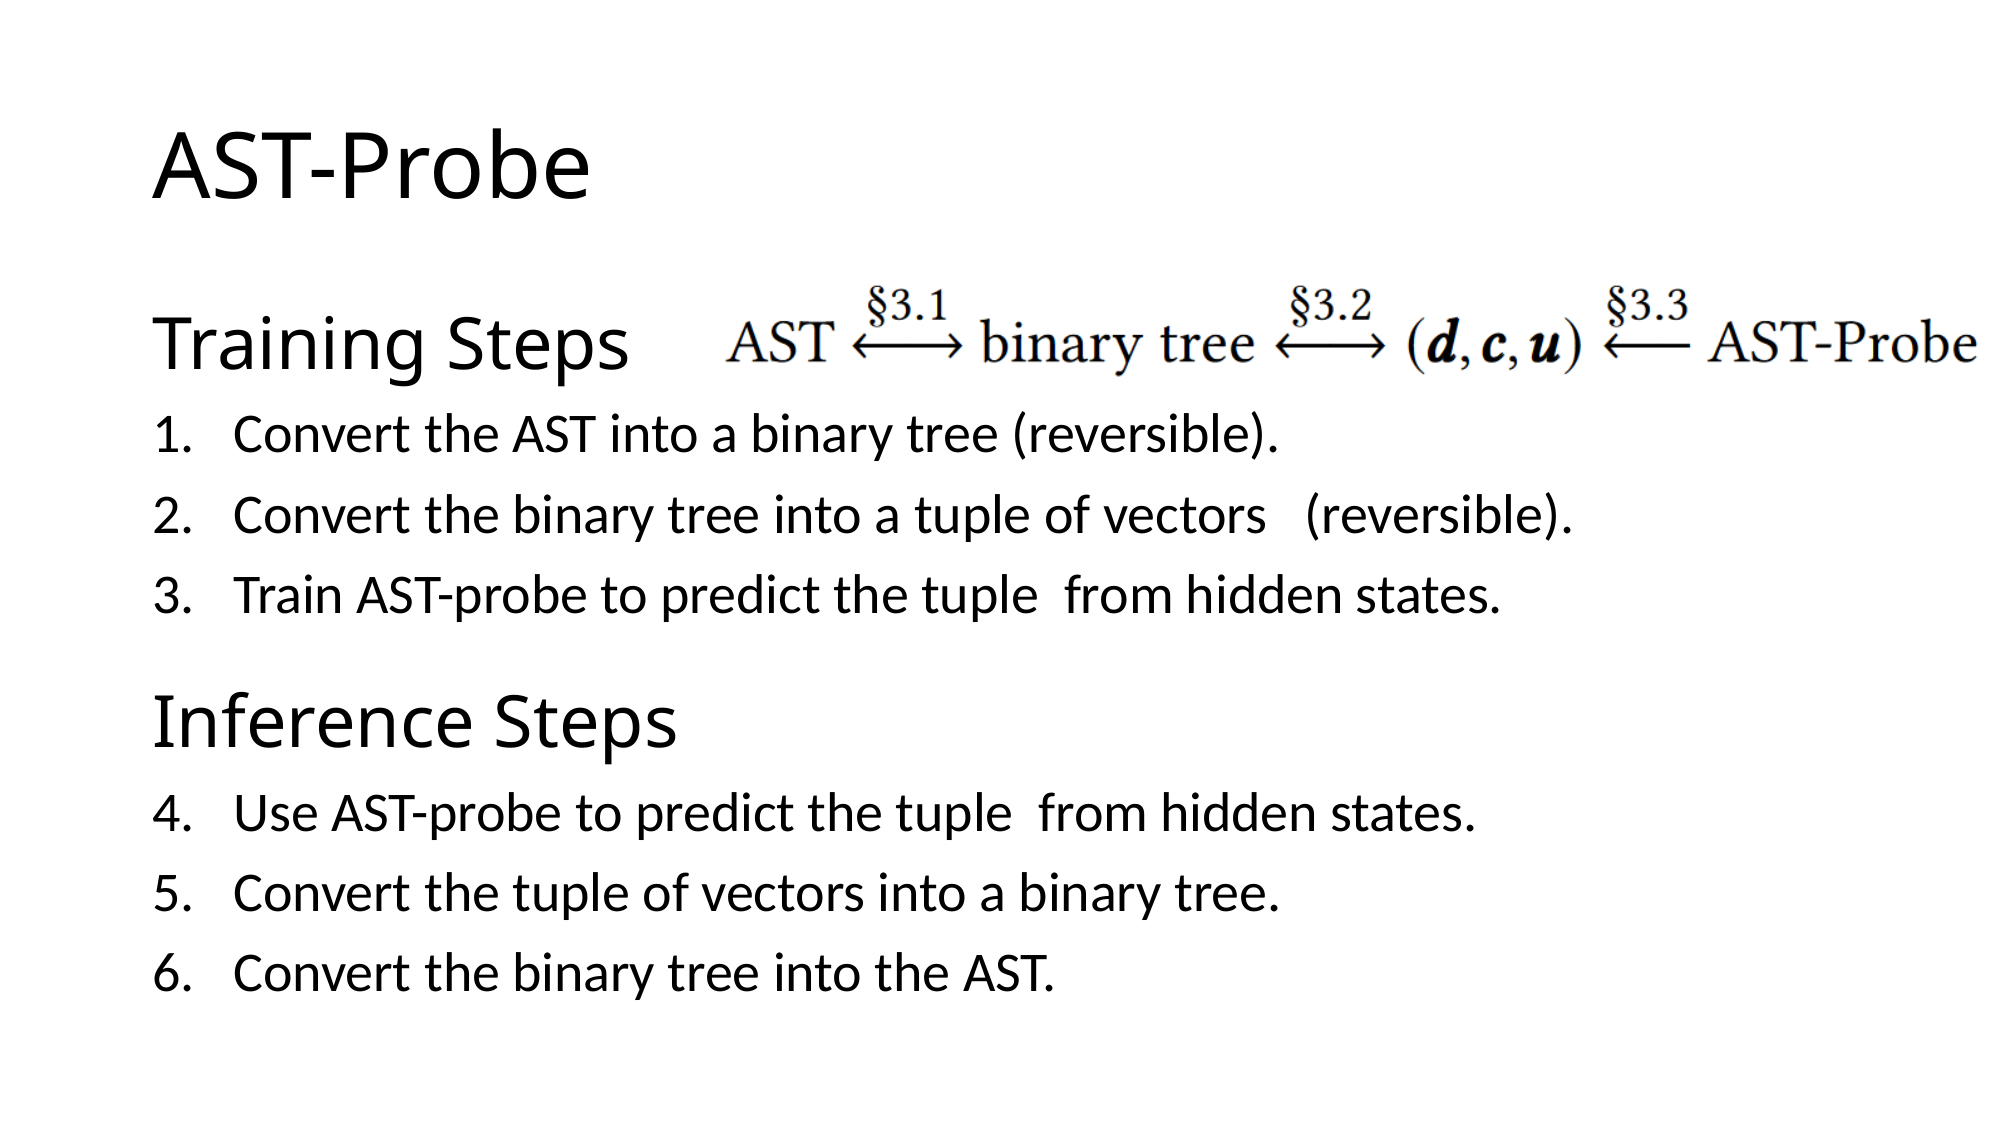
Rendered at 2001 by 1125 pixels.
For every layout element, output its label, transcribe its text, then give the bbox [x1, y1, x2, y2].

title AST-Probe [137, 59, 1863, 278]
picture [704, 277, 2000, 383]
